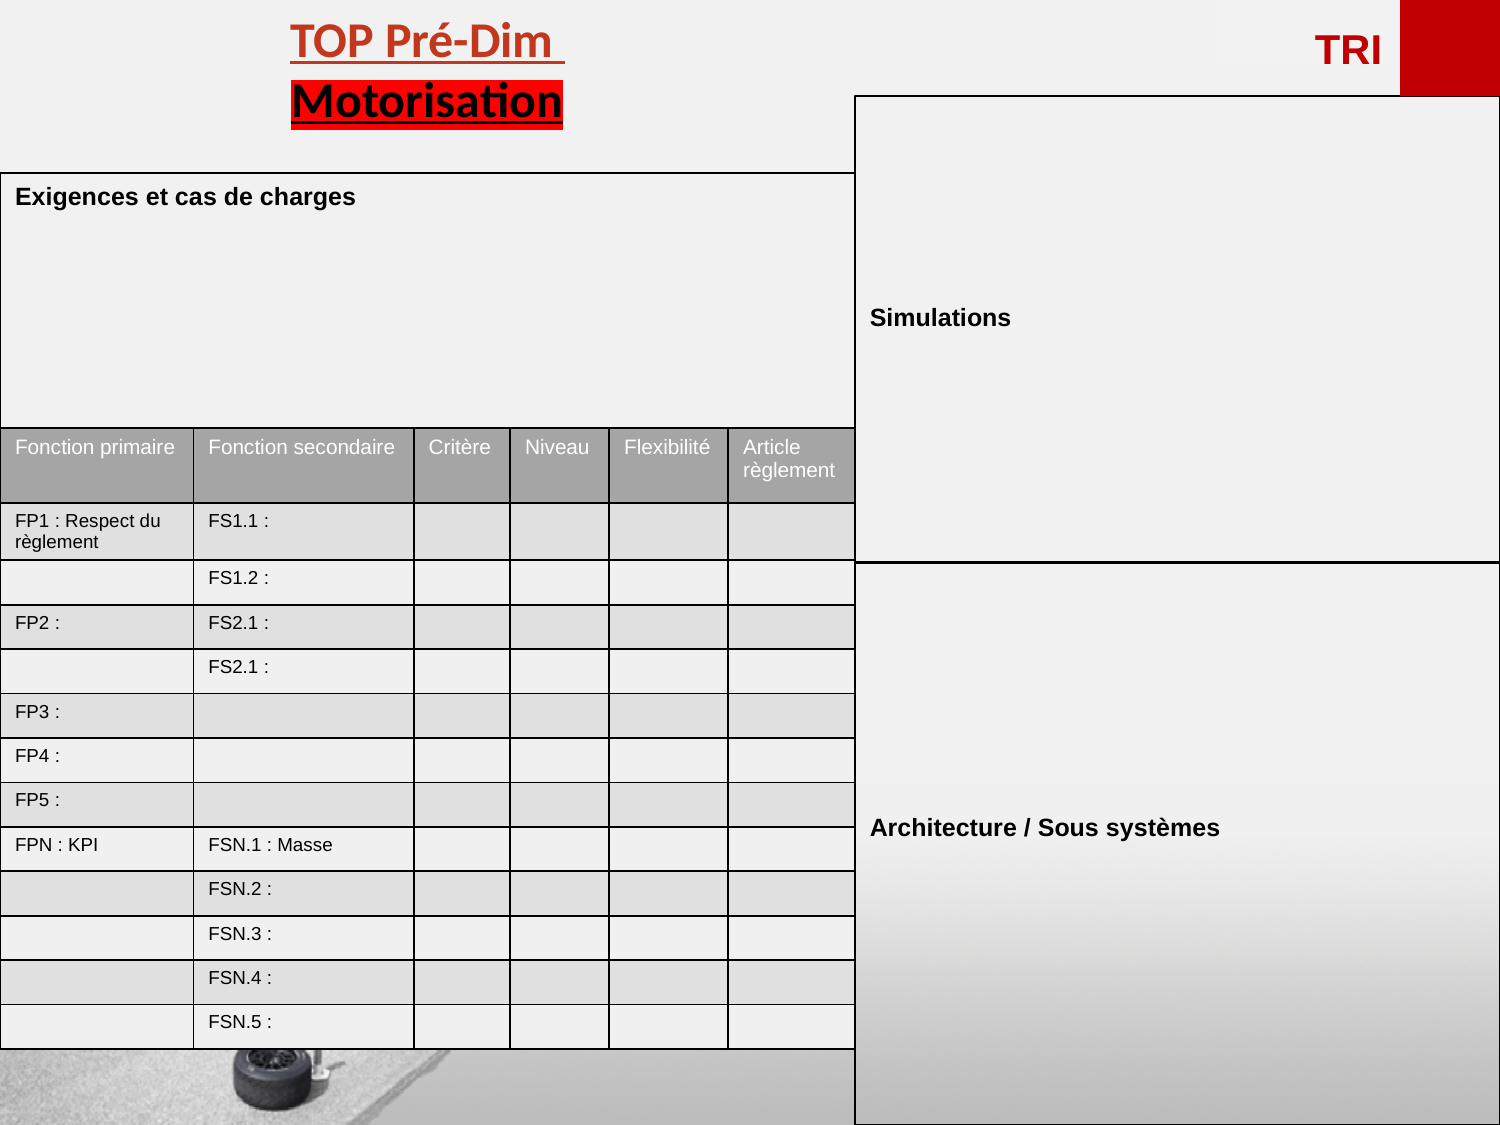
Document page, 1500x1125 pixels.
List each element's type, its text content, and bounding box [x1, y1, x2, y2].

text_box TRI [1299, 14, 1400, 81]
table_cell [729, 872, 854, 915]
table_cell [511, 1005, 608, 1048]
table_cell [415, 828, 509, 870]
table_cell [729, 739, 854, 782]
table_cell [729, 650, 854, 693]
table_cell [610, 828, 727, 870]
table_cell [610, 917, 727, 959]
table_cell [415, 917, 509, 959]
table_cell FSN.4 : [194, 961, 413, 1004]
table_cell [511, 917, 608, 959]
table_cell [511, 694, 608, 737]
table_cell [610, 606, 727, 648]
table_header Niveau [511, 429, 608, 502]
table_cell [415, 694, 509, 737]
table_cell [511, 739, 608, 782]
table_cell [194, 694, 413, 737]
table_cell [415, 961, 509, 1004]
table_header Fonction secondaire [194, 429, 413, 502]
table_cell [415, 783, 509, 826]
table_cell [511, 783, 608, 826]
table_cell [729, 504, 854, 559]
table_cell [729, 917, 854, 959]
table_cell FSN.1 : Masse [194, 828, 413, 870]
table_cell [1, 650, 193, 693]
table_cell [1, 961, 193, 1004]
table_cell [511, 872, 608, 915]
table_cell FS1.1 : [194, 504, 413, 559]
table_cell [415, 739, 509, 782]
table_cell [610, 783, 727, 826]
picture [0, 1050, 854, 1125]
table_cell [415, 561, 509, 604]
table_cell [511, 961, 608, 1004]
table_cell [415, 504, 509, 559]
table_cell [610, 961, 727, 1004]
table_cell FP3 : [1, 694, 193, 737]
text_box Exigences et cas de charges [0, 173, 854, 429]
table_cell [610, 561, 727, 604]
table_cell FS1.2 : [194, 561, 413, 604]
text_box Architecture / Sous systèmes [854, 562, 1500, 1125]
table_cell [1, 917, 193, 959]
table_cell [610, 650, 727, 693]
table_header Critère [415, 429, 509, 502]
table_cell FP1 : Respect du règlement [1, 504, 193, 559]
table_header Article règlement [729, 429, 854, 502]
table_cell [729, 828, 854, 870]
table_cell FSN.3 : [194, 917, 413, 959]
table_cell FS2.1 : [194, 606, 413, 648]
table_cell [194, 739, 413, 782]
table_cell [729, 694, 854, 737]
table_cell FP4 : [1, 739, 193, 782]
table_cell [1, 872, 193, 915]
table_cell [729, 783, 854, 826]
table_cell FS2.1 : [194, 650, 413, 693]
table_cell [610, 504, 727, 559]
table_cell [1, 561, 193, 604]
table_header Flexibilité [610, 429, 727, 502]
table_cell [1, 1005, 193, 1048]
table_cell FPN : KPI [1, 828, 193, 870]
table_cell [610, 739, 727, 782]
table_cell [610, 872, 727, 915]
table_cell [729, 961, 854, 1004]
table_cell FP2 : [1, 606, 193, 648]
table_cell [415, 872, 509, 915]
table_cell [729, 606, 854, 648]
table_cell [729, 561, 854, 604]
table_cell [511, 650, 608, 693]
text_box <<<<<< [1400, 0, 1500, 97]
table_cell [415, 606, 509, 648]
table_cell [729, 1005, 854, 1048]
table_cell [511, 606, 608, 648]
text_box Simulations [854, 95, 1500, 562]
table_cell [511, 561, 608, 604]
table_cell [511, 828, 608, 870]
table_header Fonction primaire [1, 429, 193, 502]
table_cell [415, 1005, 509, 1048]
table_cell [511, 504, 608, 559]
table_cell FP5 : [1, 783, 193, 826]
table_cell [610, 1005, 727, 1048]
picture [855, 0, 1400, 95]
table_cell [415, 650, 509, 693]
table_cell [194, 783, 413, 826]
table_cell [610, 694, 727, 737]
table_cell FSN.5 : [194, 1005, 413, 1048]
table_cell FSN.2 : [194, 872, 413, 915]
text_box TOP Pré-Dim Motorisation [0, 0, 855, 125]
picture [0, 125, 854, 173]
